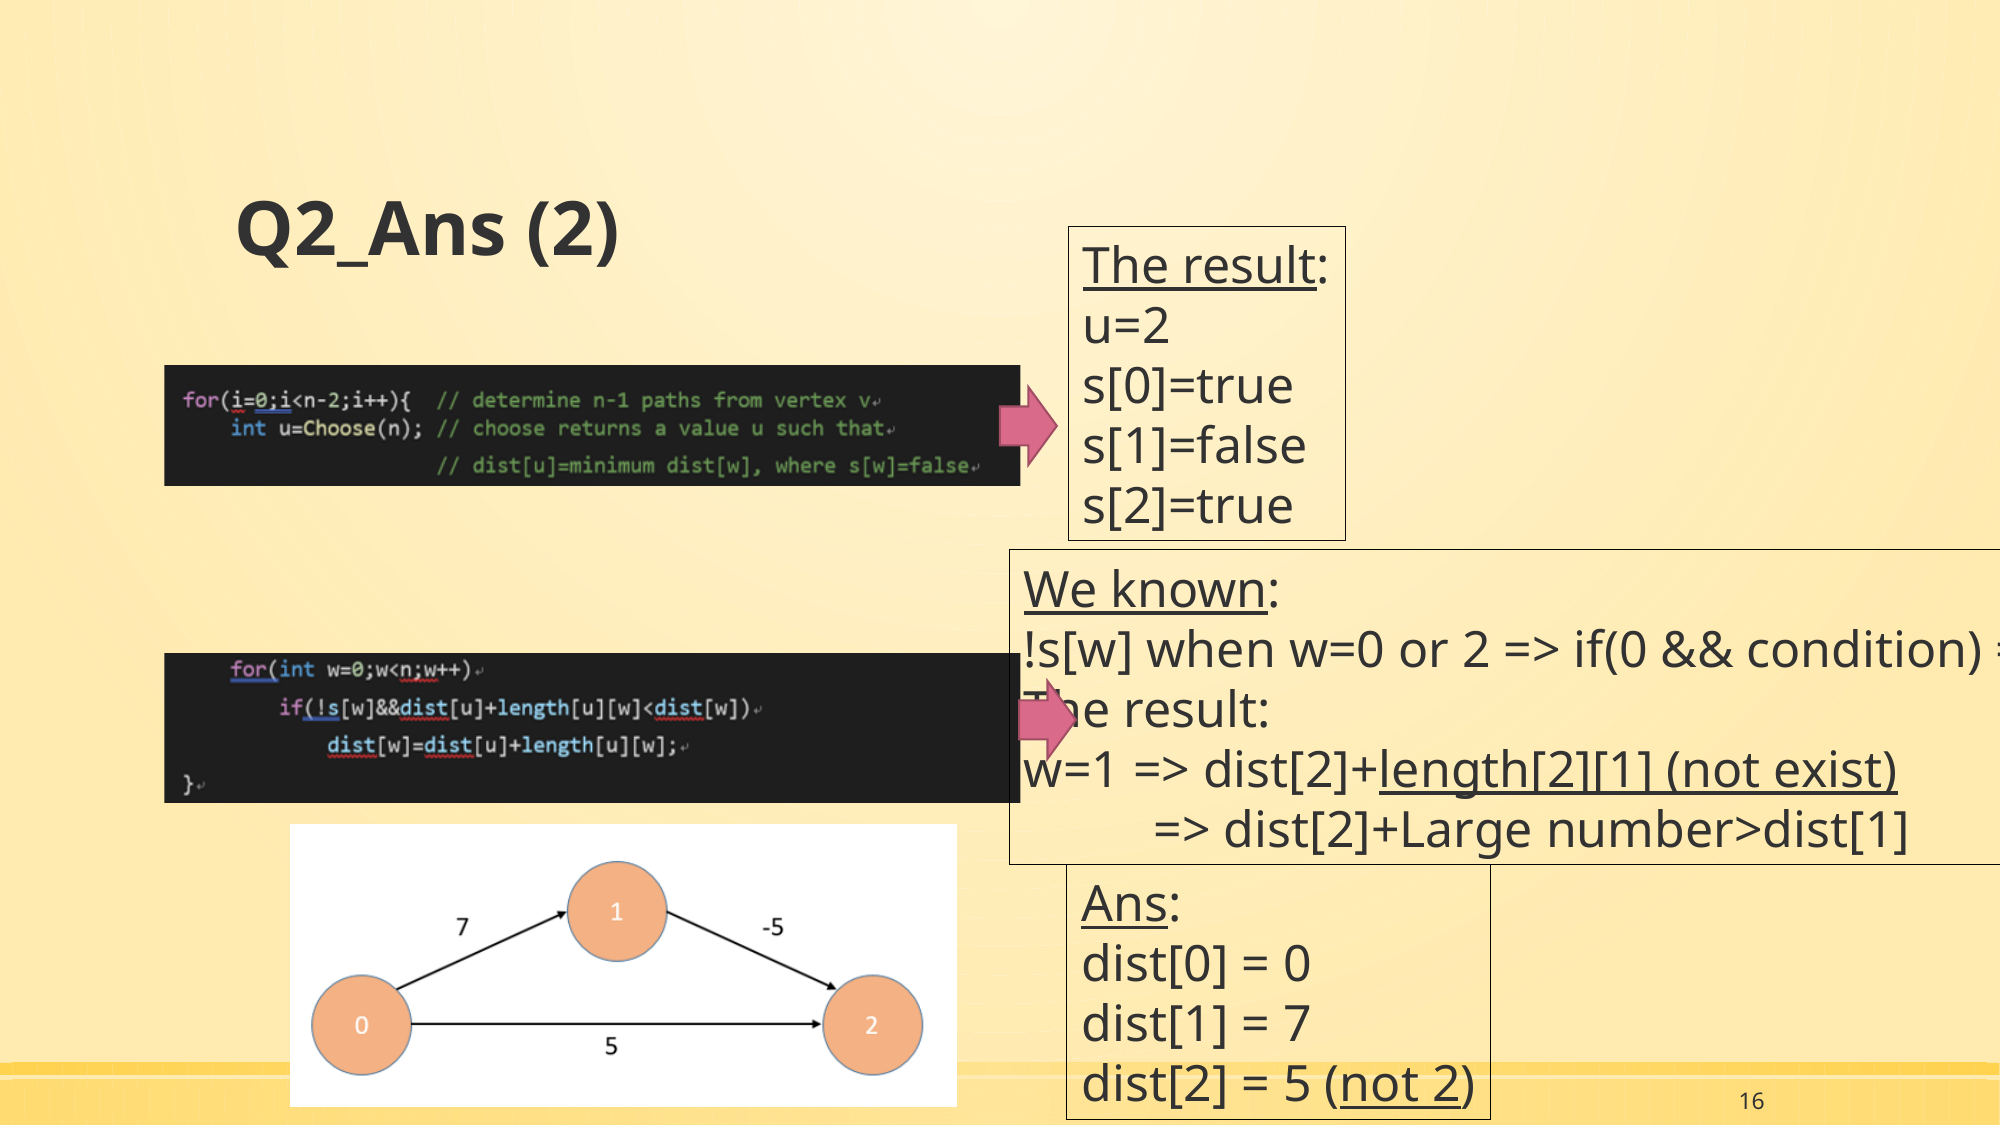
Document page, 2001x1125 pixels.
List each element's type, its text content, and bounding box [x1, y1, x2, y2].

text_box [1021, 383, 1059, 468]
text_box The result: u=2 s[0]=true s[1]=false s[2]=true [1068, 226, 1346, 541]
text_box Ans: dist[0] = 0 dist[1] = 7 dist[2] = 5 (not 2) [1066, 864, 1491, 1120]
picture [290, 824, 957, 1108]
text_box We known: !s[w] when w=0 or 2 => if(0 && condition) = 0 The result: w=1 => dist[2]+length[2][1] (not exist) => dist[2]+Large number>dist[1] [1009, 549, 2000, 865]
slide_number 16 [1674, 1083, 1780, 1122]
text_box [1021, 677, 1078, 762]
picture [164, 365, 1021, 486]
picture [164, 653, 1021, 803]
title Q2_Ans (2) [219, 76, 1780, 279]
